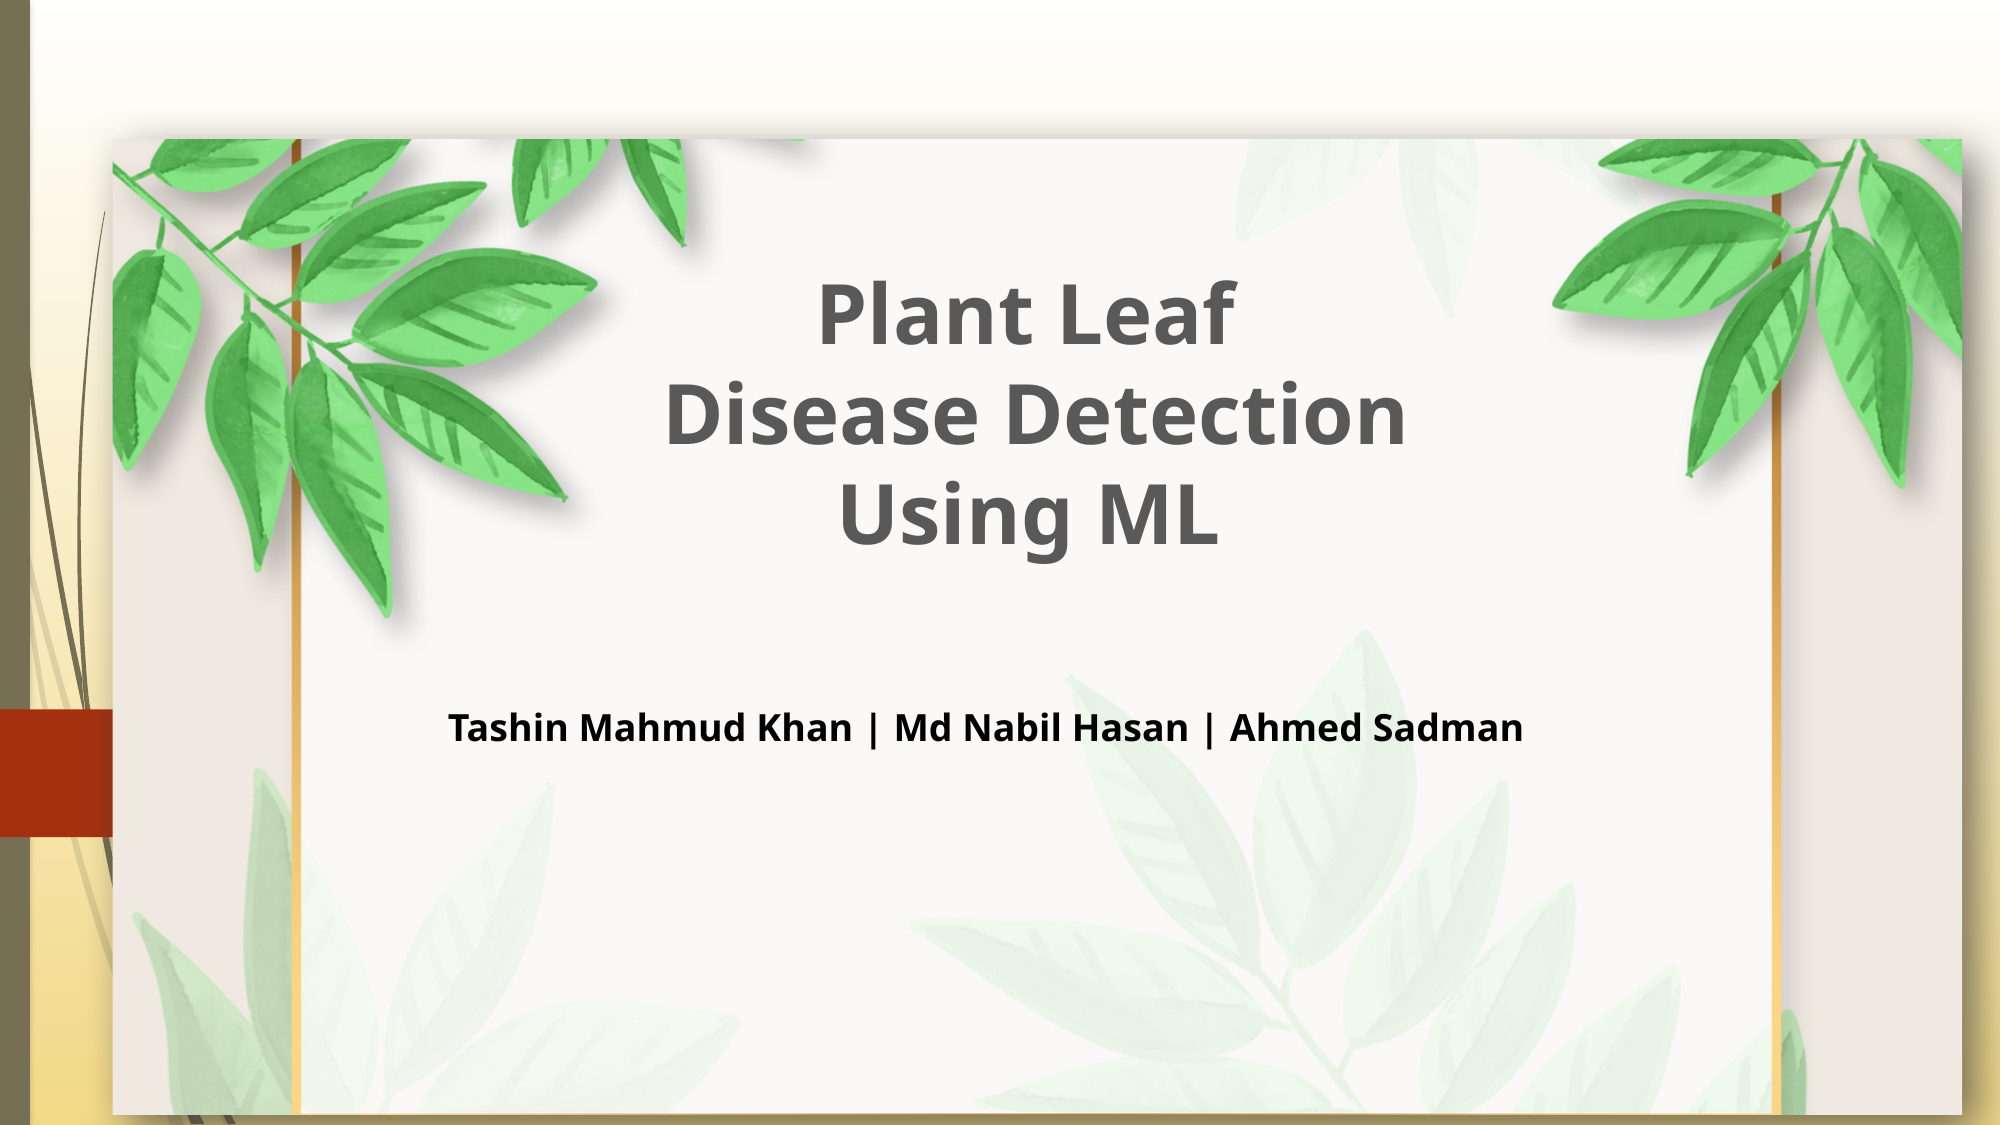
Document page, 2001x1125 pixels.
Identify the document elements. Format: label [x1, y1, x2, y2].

picture [112, 139, 1963, 1115]
